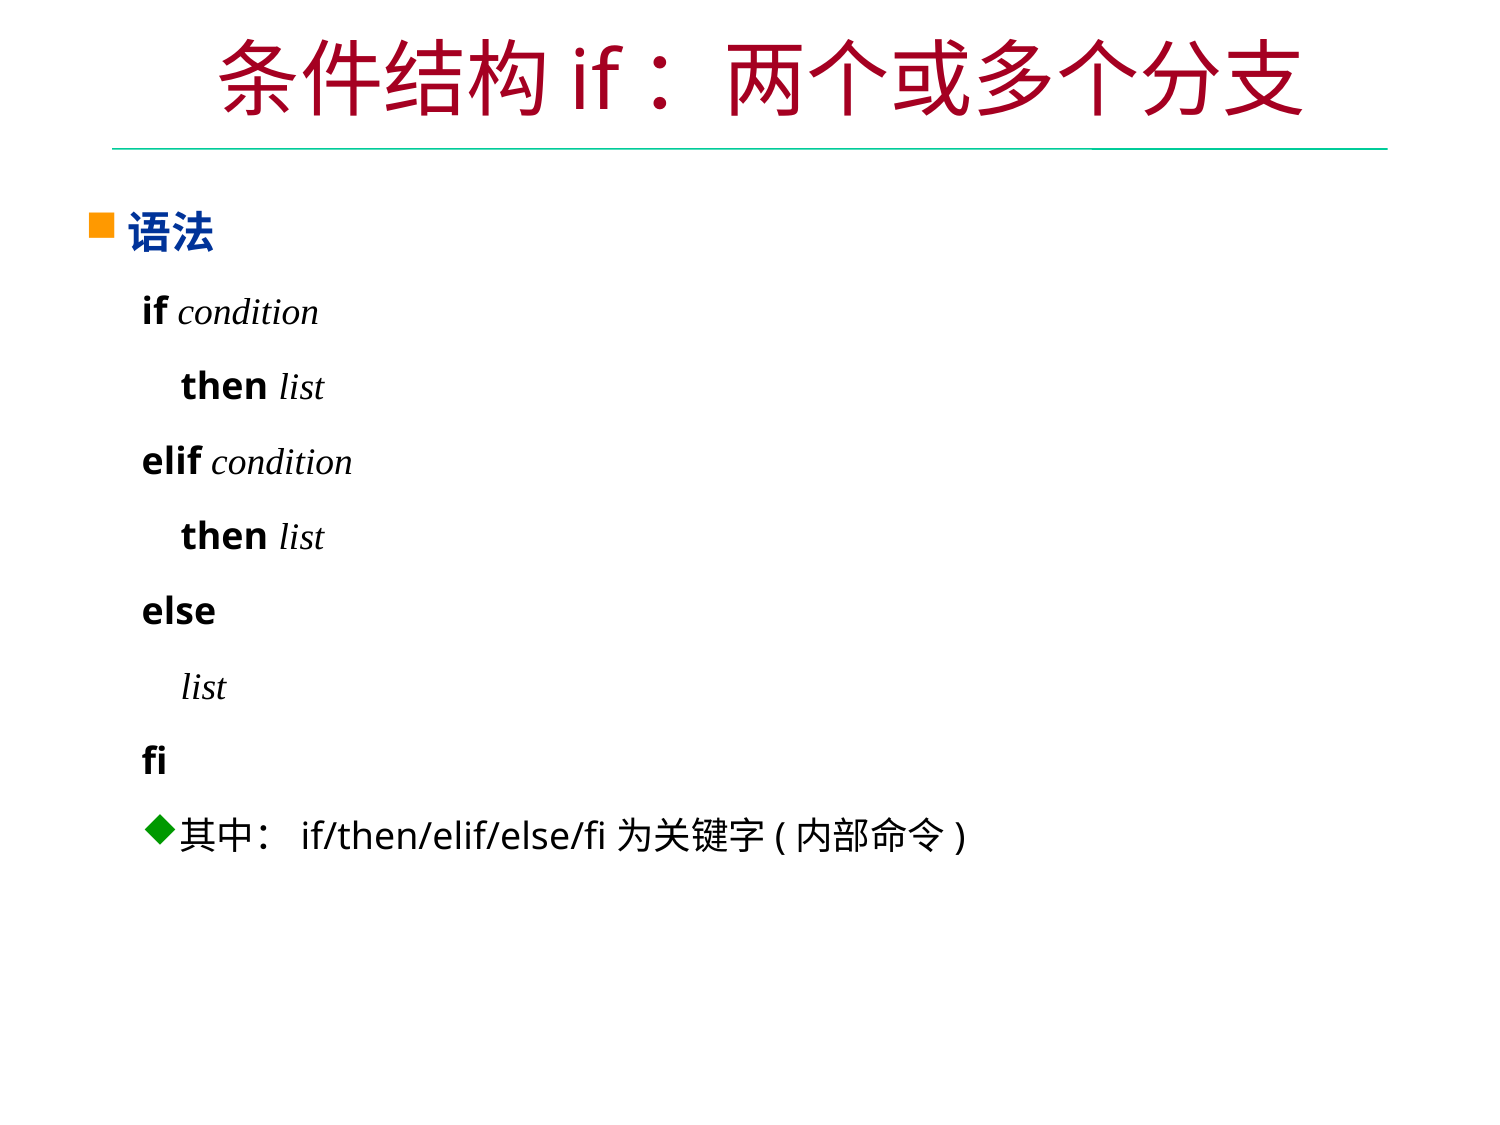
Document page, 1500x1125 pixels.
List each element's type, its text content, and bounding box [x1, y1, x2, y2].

text_box 条件结构if：两个或多个分支 [123, 18, 1399, 149]
text_box 语法 if condition then list elif condition then list else list fi 其中：if/then/elif/else/fi为关键字(内部命令) [74, 172, 1449, 953]
